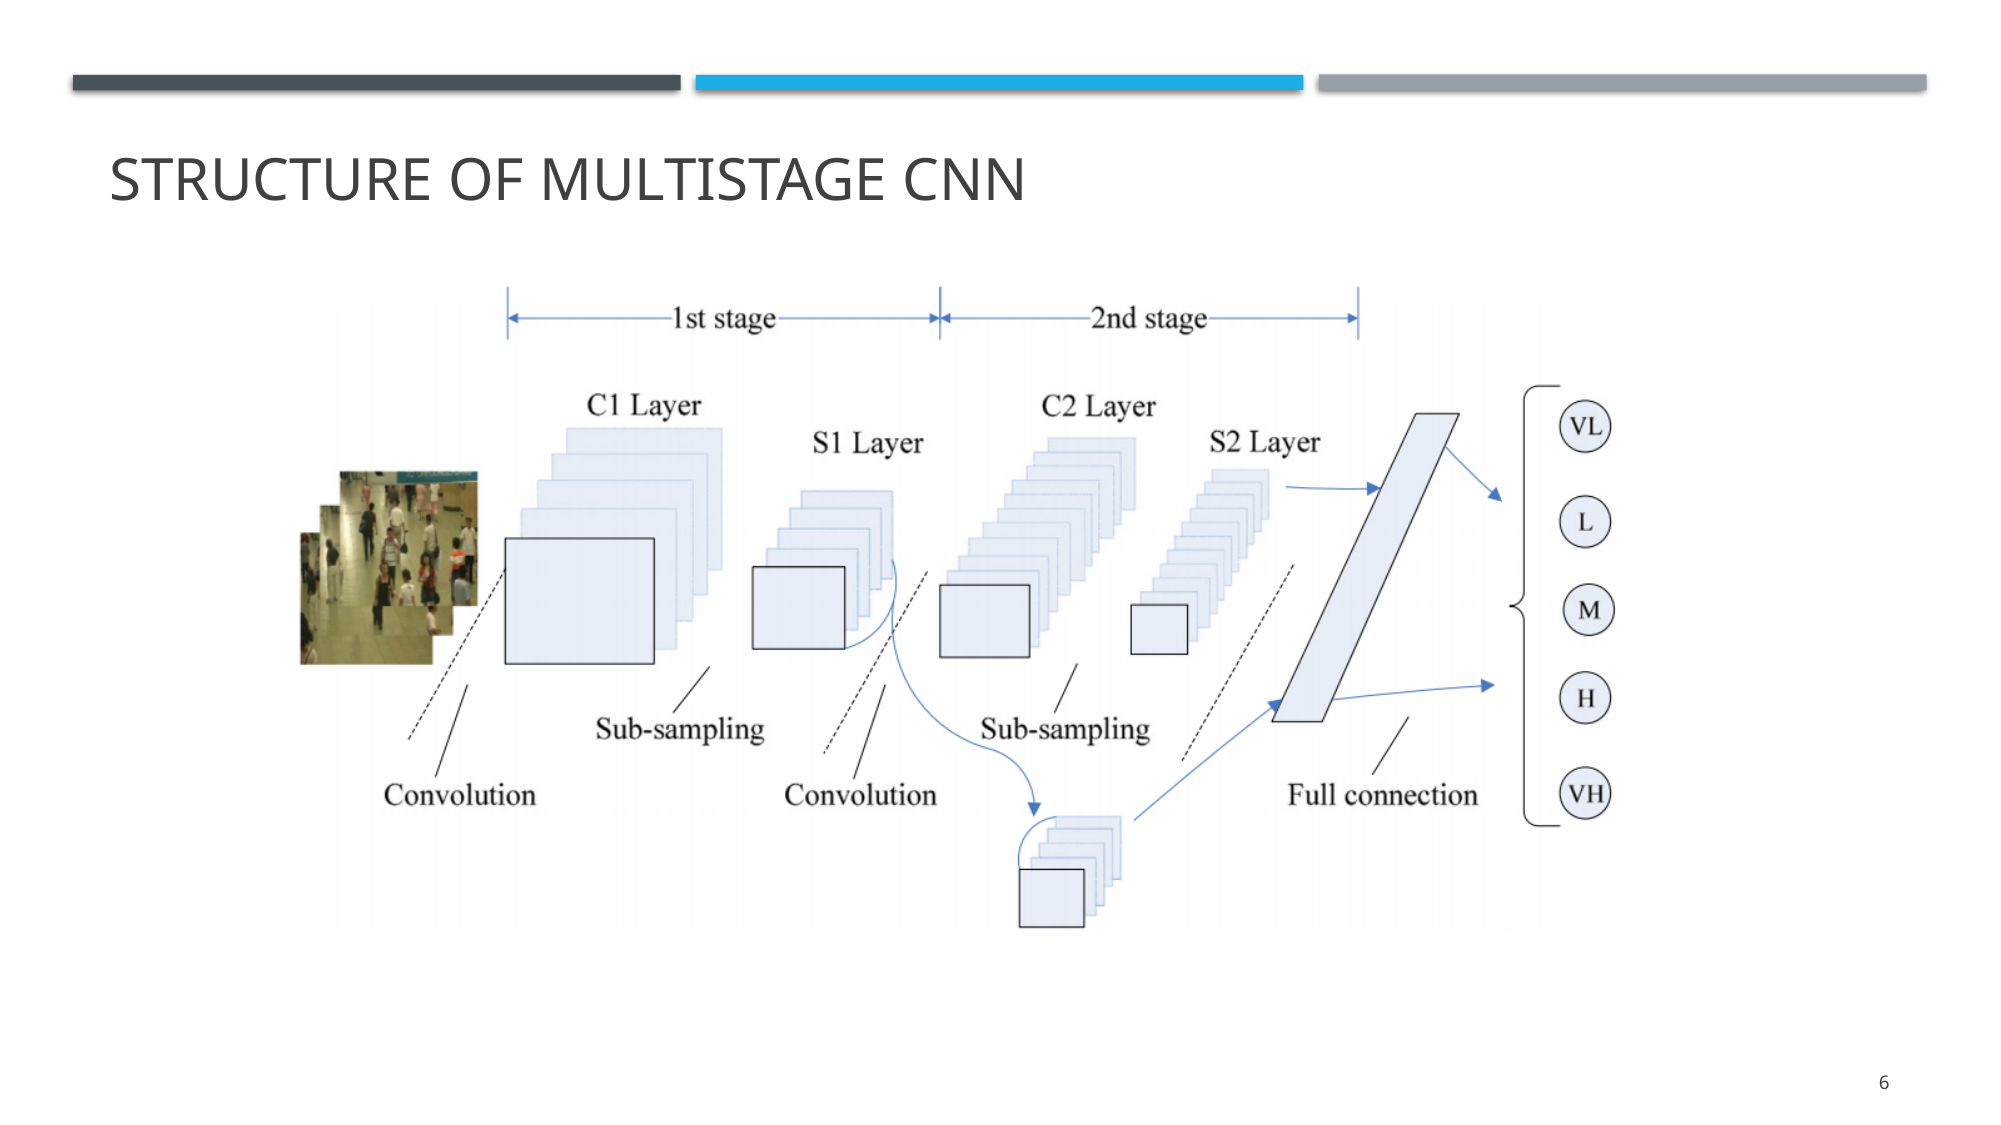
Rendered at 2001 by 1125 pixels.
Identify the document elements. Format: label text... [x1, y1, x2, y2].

picture [251, 262, 1701, 945]
slide_number 6 [1732, 1053, 1905, 1114]
title Structure of multistage cnn [94, 119, 1904, 220]
